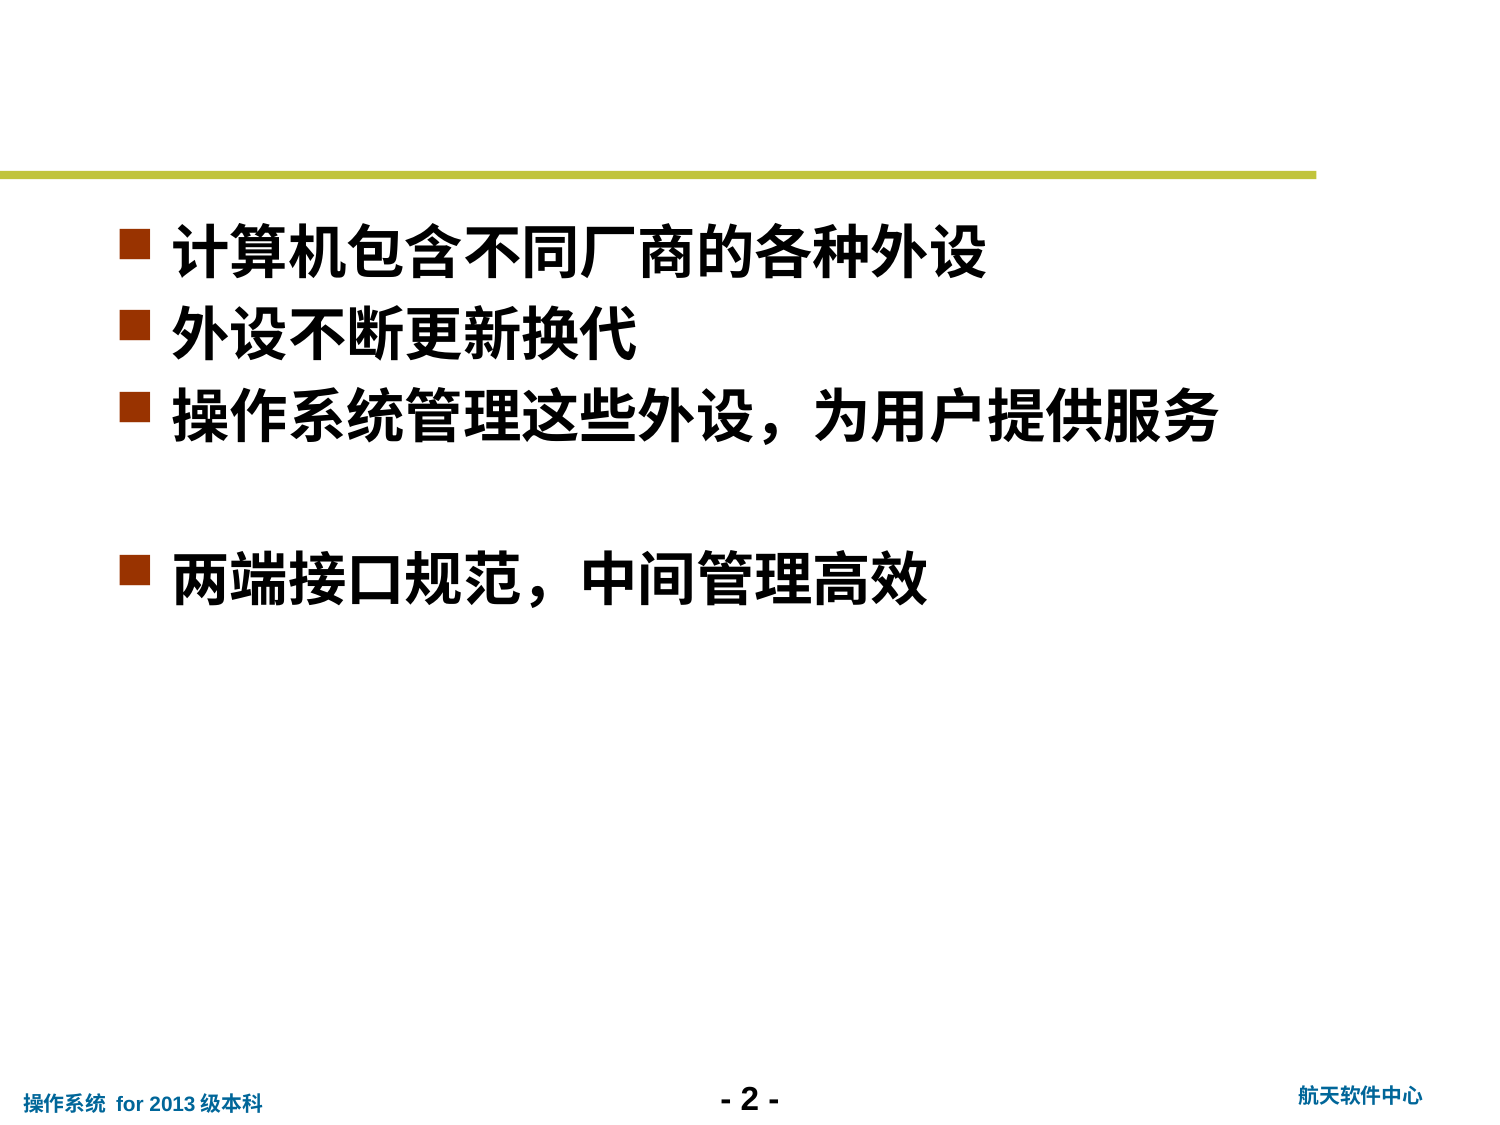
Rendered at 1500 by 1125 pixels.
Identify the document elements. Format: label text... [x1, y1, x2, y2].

list 计算机包含不同厂商的各种外设 外设不断更新换代 操作系统管理这些外设，为用户提供服务 两端接口规范，中间管理高效 [100, 208, 1400, 951]
